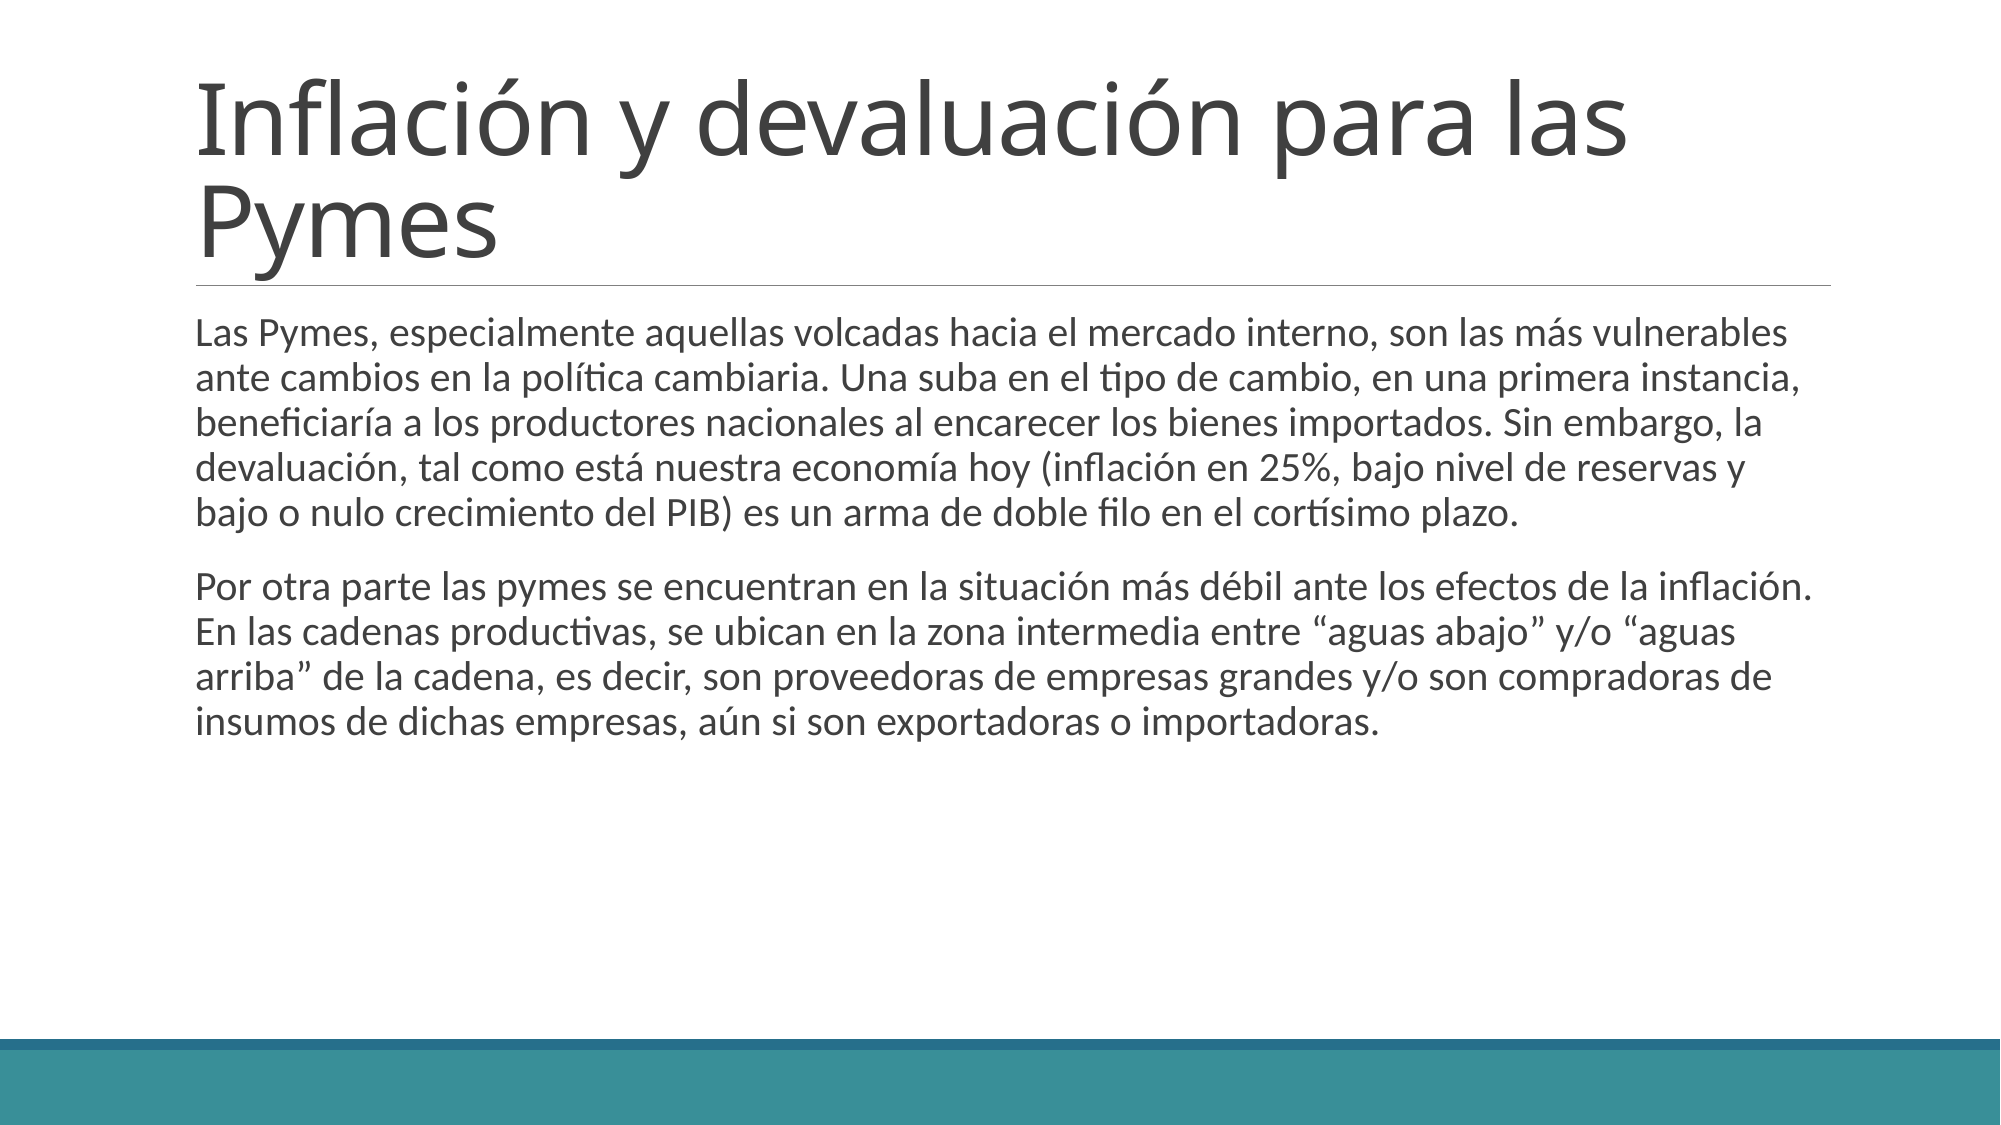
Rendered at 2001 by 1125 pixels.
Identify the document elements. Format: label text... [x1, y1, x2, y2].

title Inflación y devaluación para las Pymes [180, 47, 1830, 285]
list Las Pymes, especialmente aquellas volcadas hacia el mercado interno, son las más vulnerables ante cambios en la política cambiaria. Una suba en el tipo de cambio, en una primera instancia, beneficiaría a los productores nacionales al encarecer los bienes importados. Sin embargo, la devaluación, tal como está nuestra economía hoy (inflación en 25%, bajo nivel de reservas y bajo o nulo crecimiento del PIB) es un arma de doble filo en el cortísimo plazo. Por otra parte las pymes se encuentran en la situación más débil ante los efectos de la inflación. En las cadenas productivas, se ubican en la zona intermedia entre “aguas abajo” y/o “aguas arriba” de la cadena, es decir, son proveedoras de empresas grandes y/o son compradoras de insumos de dichas empresas, aún si son exportadoras o importadoras. [180, 302, 1830, 963]
